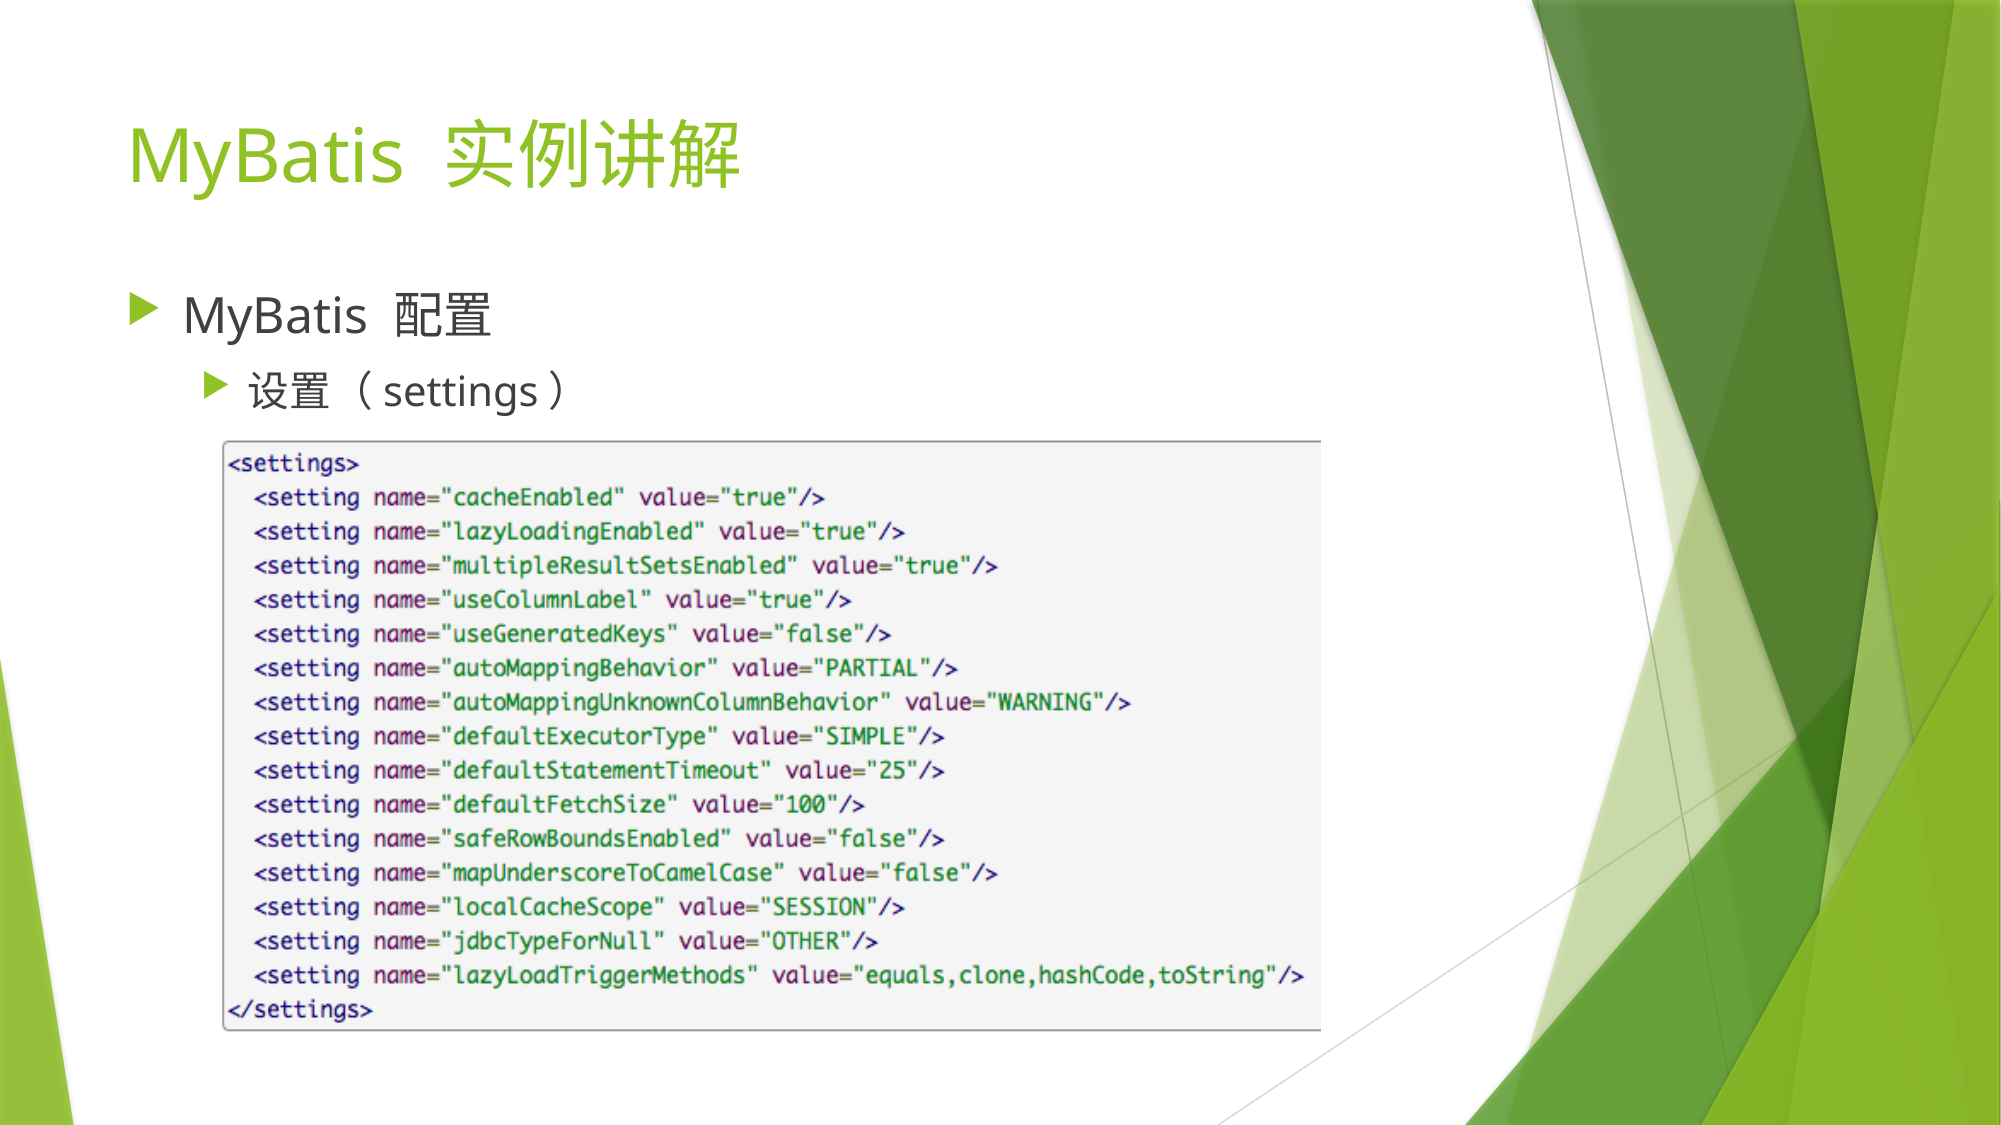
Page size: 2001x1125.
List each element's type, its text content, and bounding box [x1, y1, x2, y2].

list MyBatis 配置 设置（settings） [111, 276, 1522, 1099]
picture [209, 429, 1321, 1040]
title MyBatis 实例讲解 [111, 99, 1522, 276]
